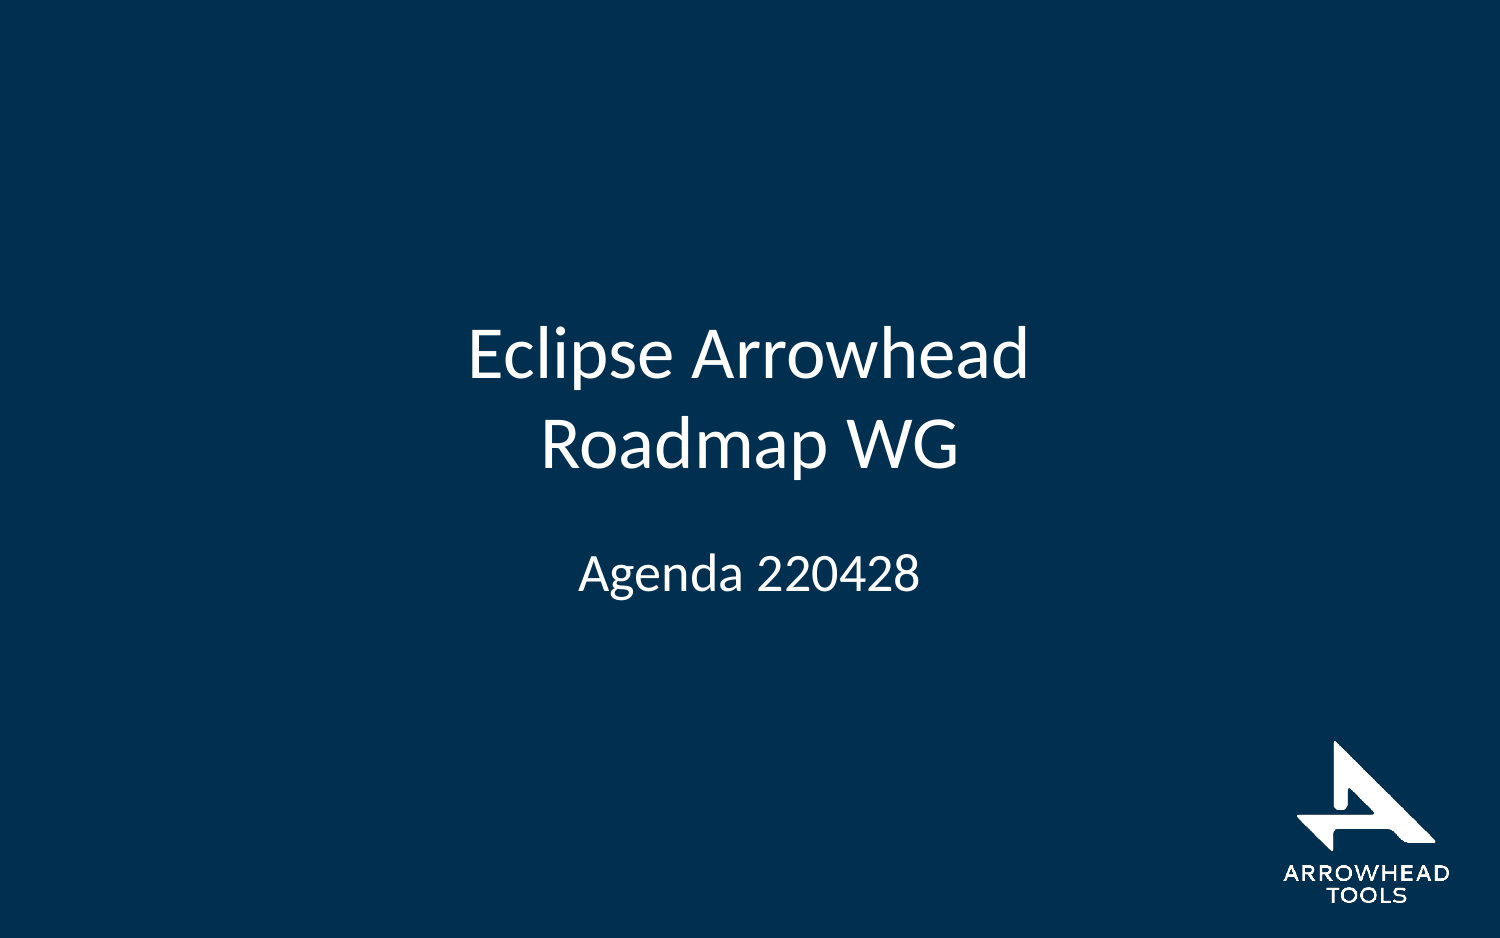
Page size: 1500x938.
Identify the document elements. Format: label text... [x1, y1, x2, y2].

list Agenda 220428 [311, 530, 1189, 772]
picture [1283, 741, 1449, 903]
title Eclipse Arrowhead Roadmap WG [218, 292, 1282, 495]
